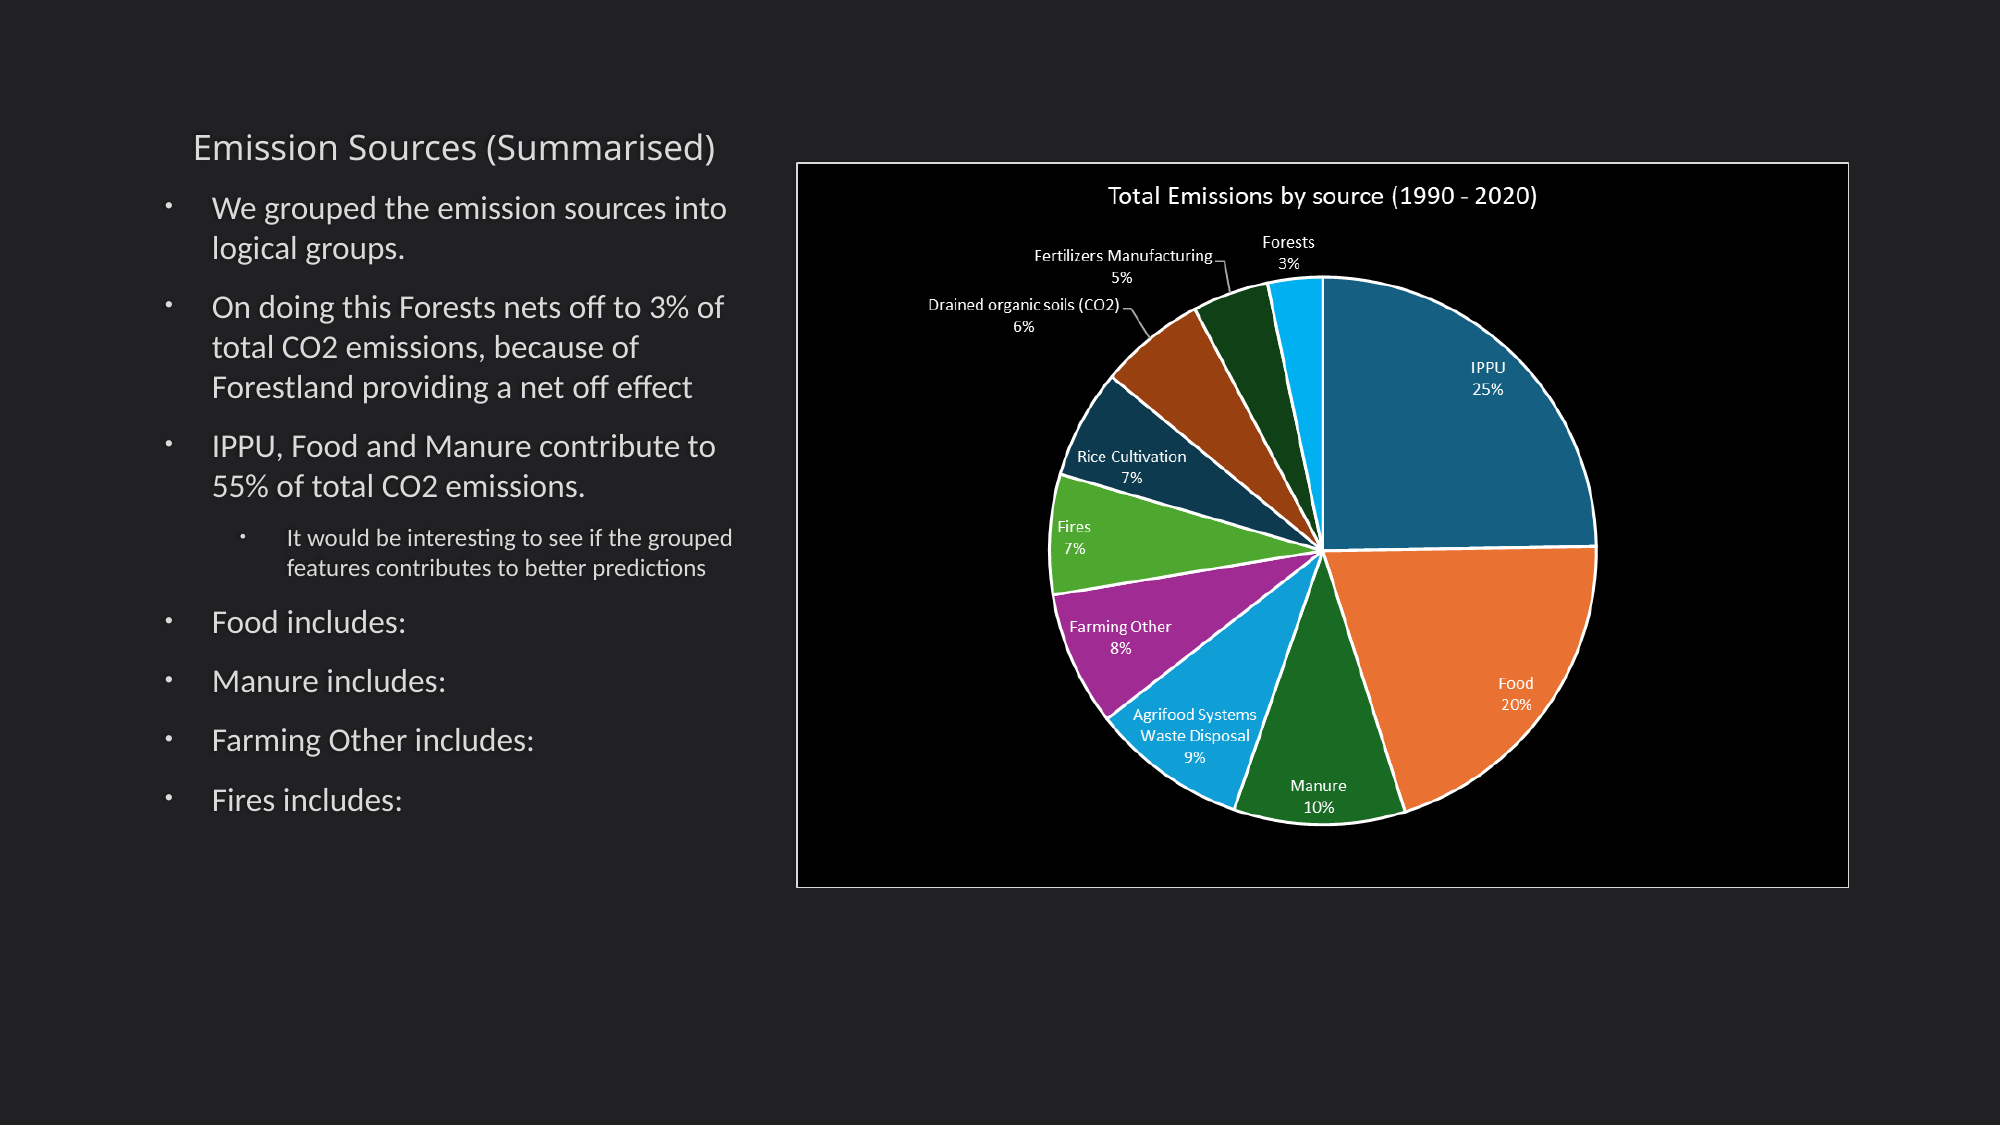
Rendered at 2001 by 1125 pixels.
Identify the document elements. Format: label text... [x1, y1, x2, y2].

list We grouped the emission sources into logical groups. On doing this Forests nets off to 3% of total CO2 emissions, because of Forestland providing a net off effect IPPU, Food and Manure contribute to 55% of total CO2 emissions. It would be interesting to see if the grouped features contributes to better predictions Food includes: Manure includes: Farming Other includes: Fires includes: [149, 178, 758, 950]
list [796, 162, 1849, 888]
title Emission Sources (Summarised) [149, 99, 758, 175]
